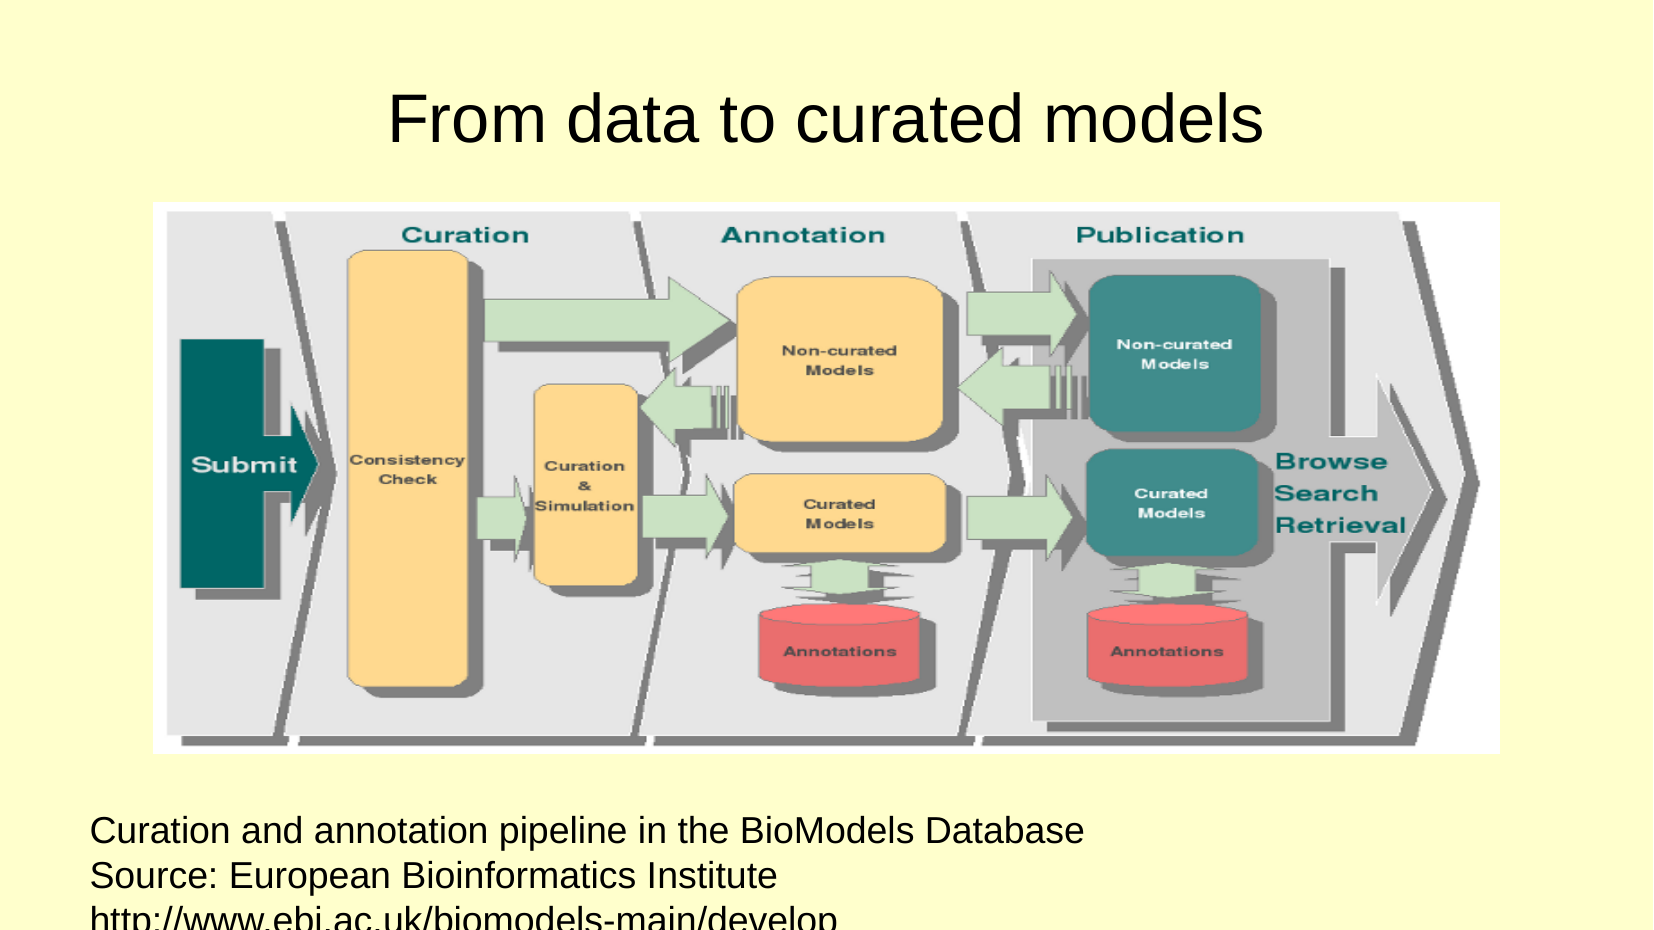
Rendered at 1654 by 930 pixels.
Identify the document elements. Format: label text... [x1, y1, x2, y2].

text_box Curation and annotation pipeline in the BioModels Database Source: European Bioinformatics Institute http://www.ebi.ac.uk/biomodels-main/develop [74, 798, 1545, 930]
picture [153, 202, 1500, 754]
text_box From data to curated models [82, 36, 1571, 193]
